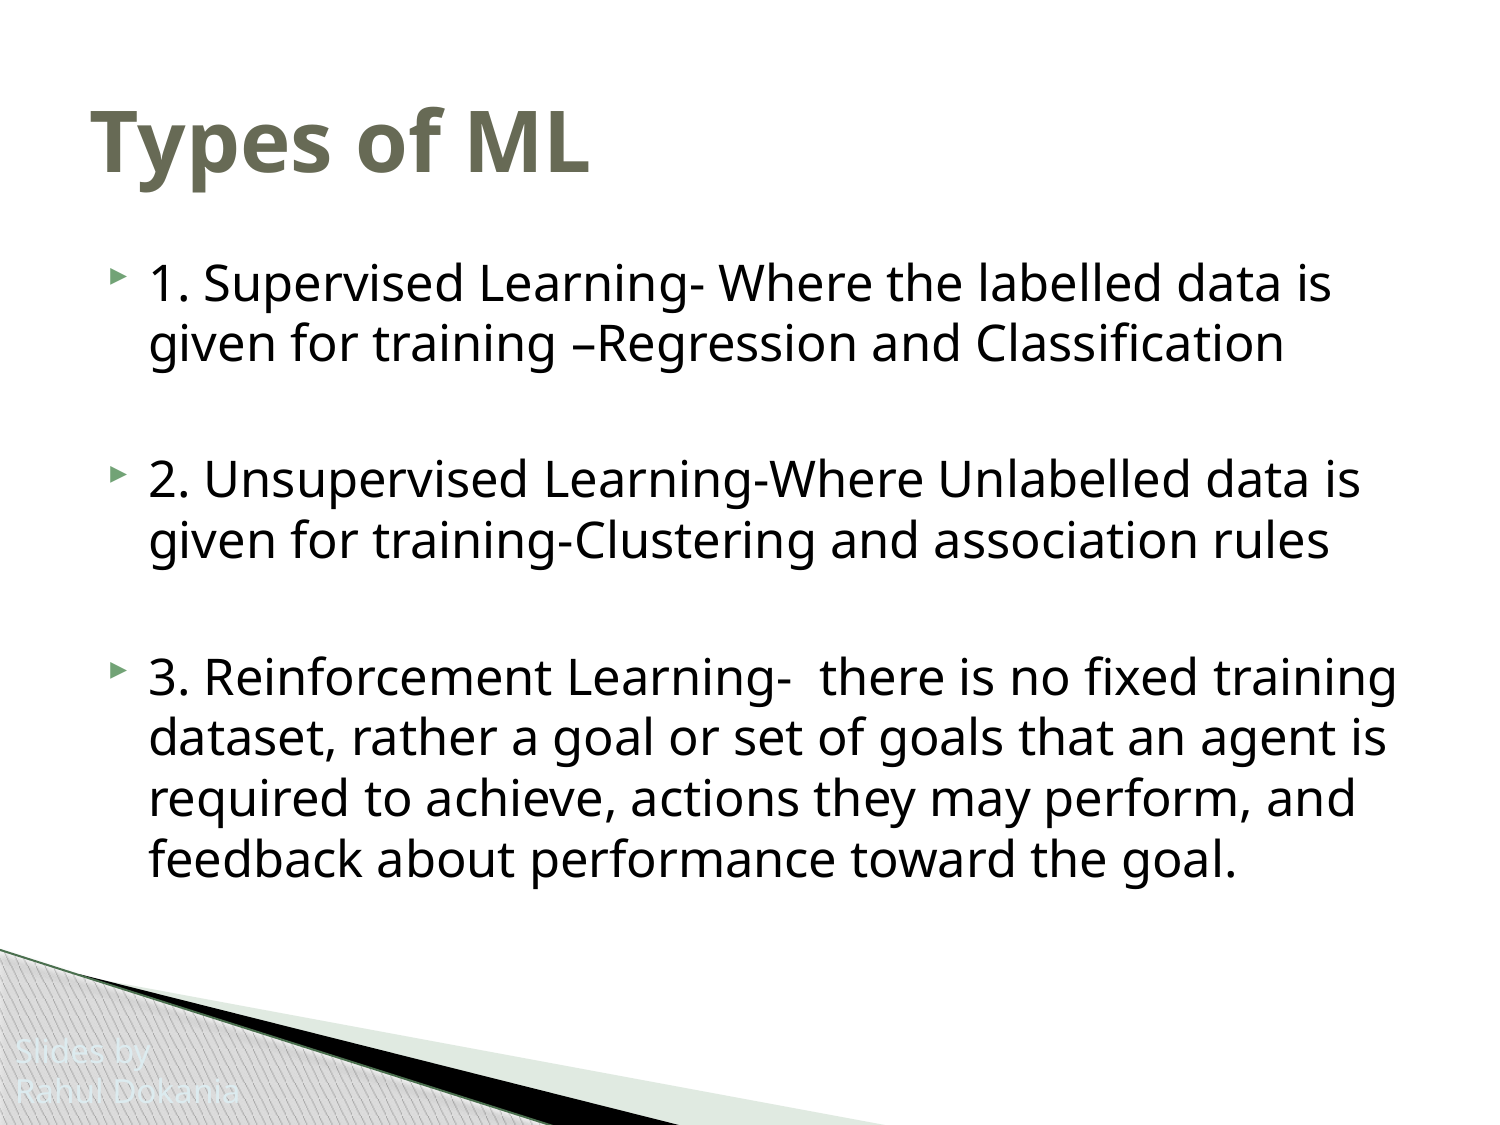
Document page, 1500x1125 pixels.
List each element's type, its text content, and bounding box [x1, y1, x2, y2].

list 1. Supervised Learning- Where the labelled data is given for training –Regression and Classification 2. Unsupervised Learning-Where Unlabelled data is given for training-Clustering and association rules 3. Reinforcement Learning- there is no fixed training dataset, rather a goal or set of goals that an agent is required to achieve, actions they may perform, and feedback about performance toward the goal. [75, 243, 1425, 986]
title Types of ML [75, 45, 1425, 233]
